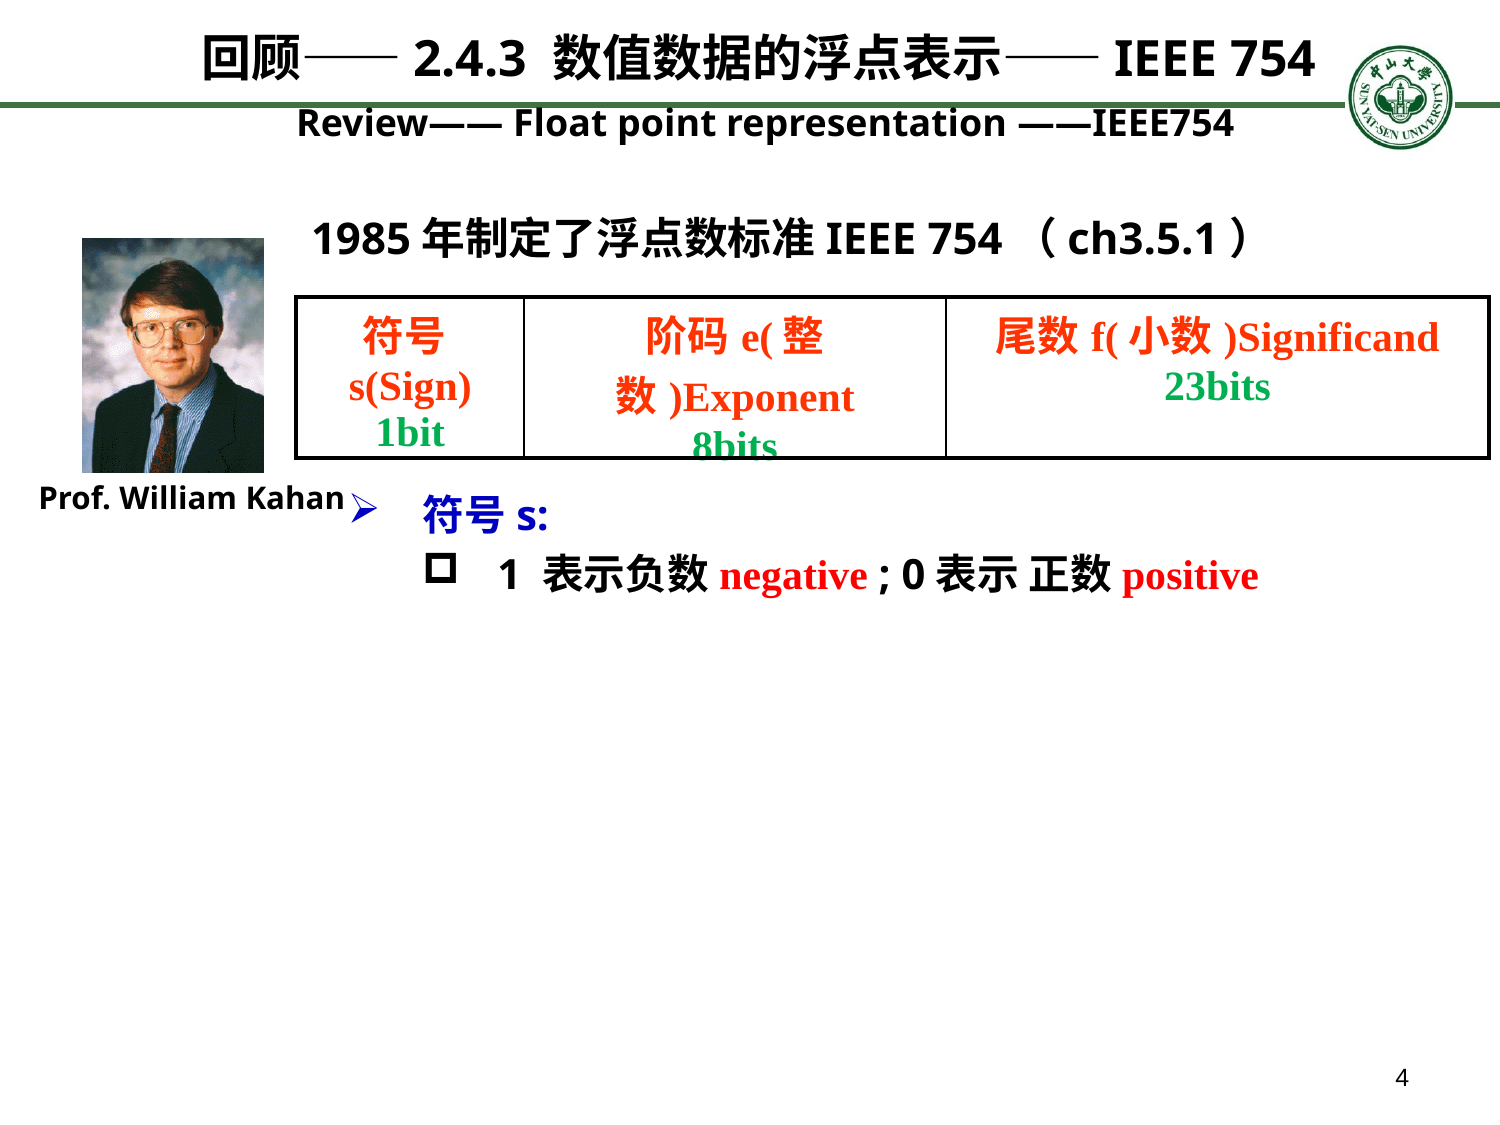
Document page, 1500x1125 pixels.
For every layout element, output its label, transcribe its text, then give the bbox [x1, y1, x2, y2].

text_box Prof. William Kahan [23, 470, 367, 523]
table_header 符号s(Sign) 1bit [298, 299, 523, 456]
text_box 符号s: 1 表示负数negative ; 0表示 正数positive [333, 472, 1500, 606]
picture [81, 238, 264, 474]
title 回顾——2.4.3 数值数据的浮点表示——IEEE 754 Review—— Float point representation ——IEEE754 [147, 19, 1370, 90]
table_header 阶码e(整数)Exponent 8bits [525, 299, 945, 456]
text_box 1985年制定了浮点数标准IEEE 754（ch3.5.1） [296, 196, 1370, 271]
picture [1345, 42, 1455, 152]
table_header 尾数f(小数)Significand 23bits [947, 299, 1487, 456]
